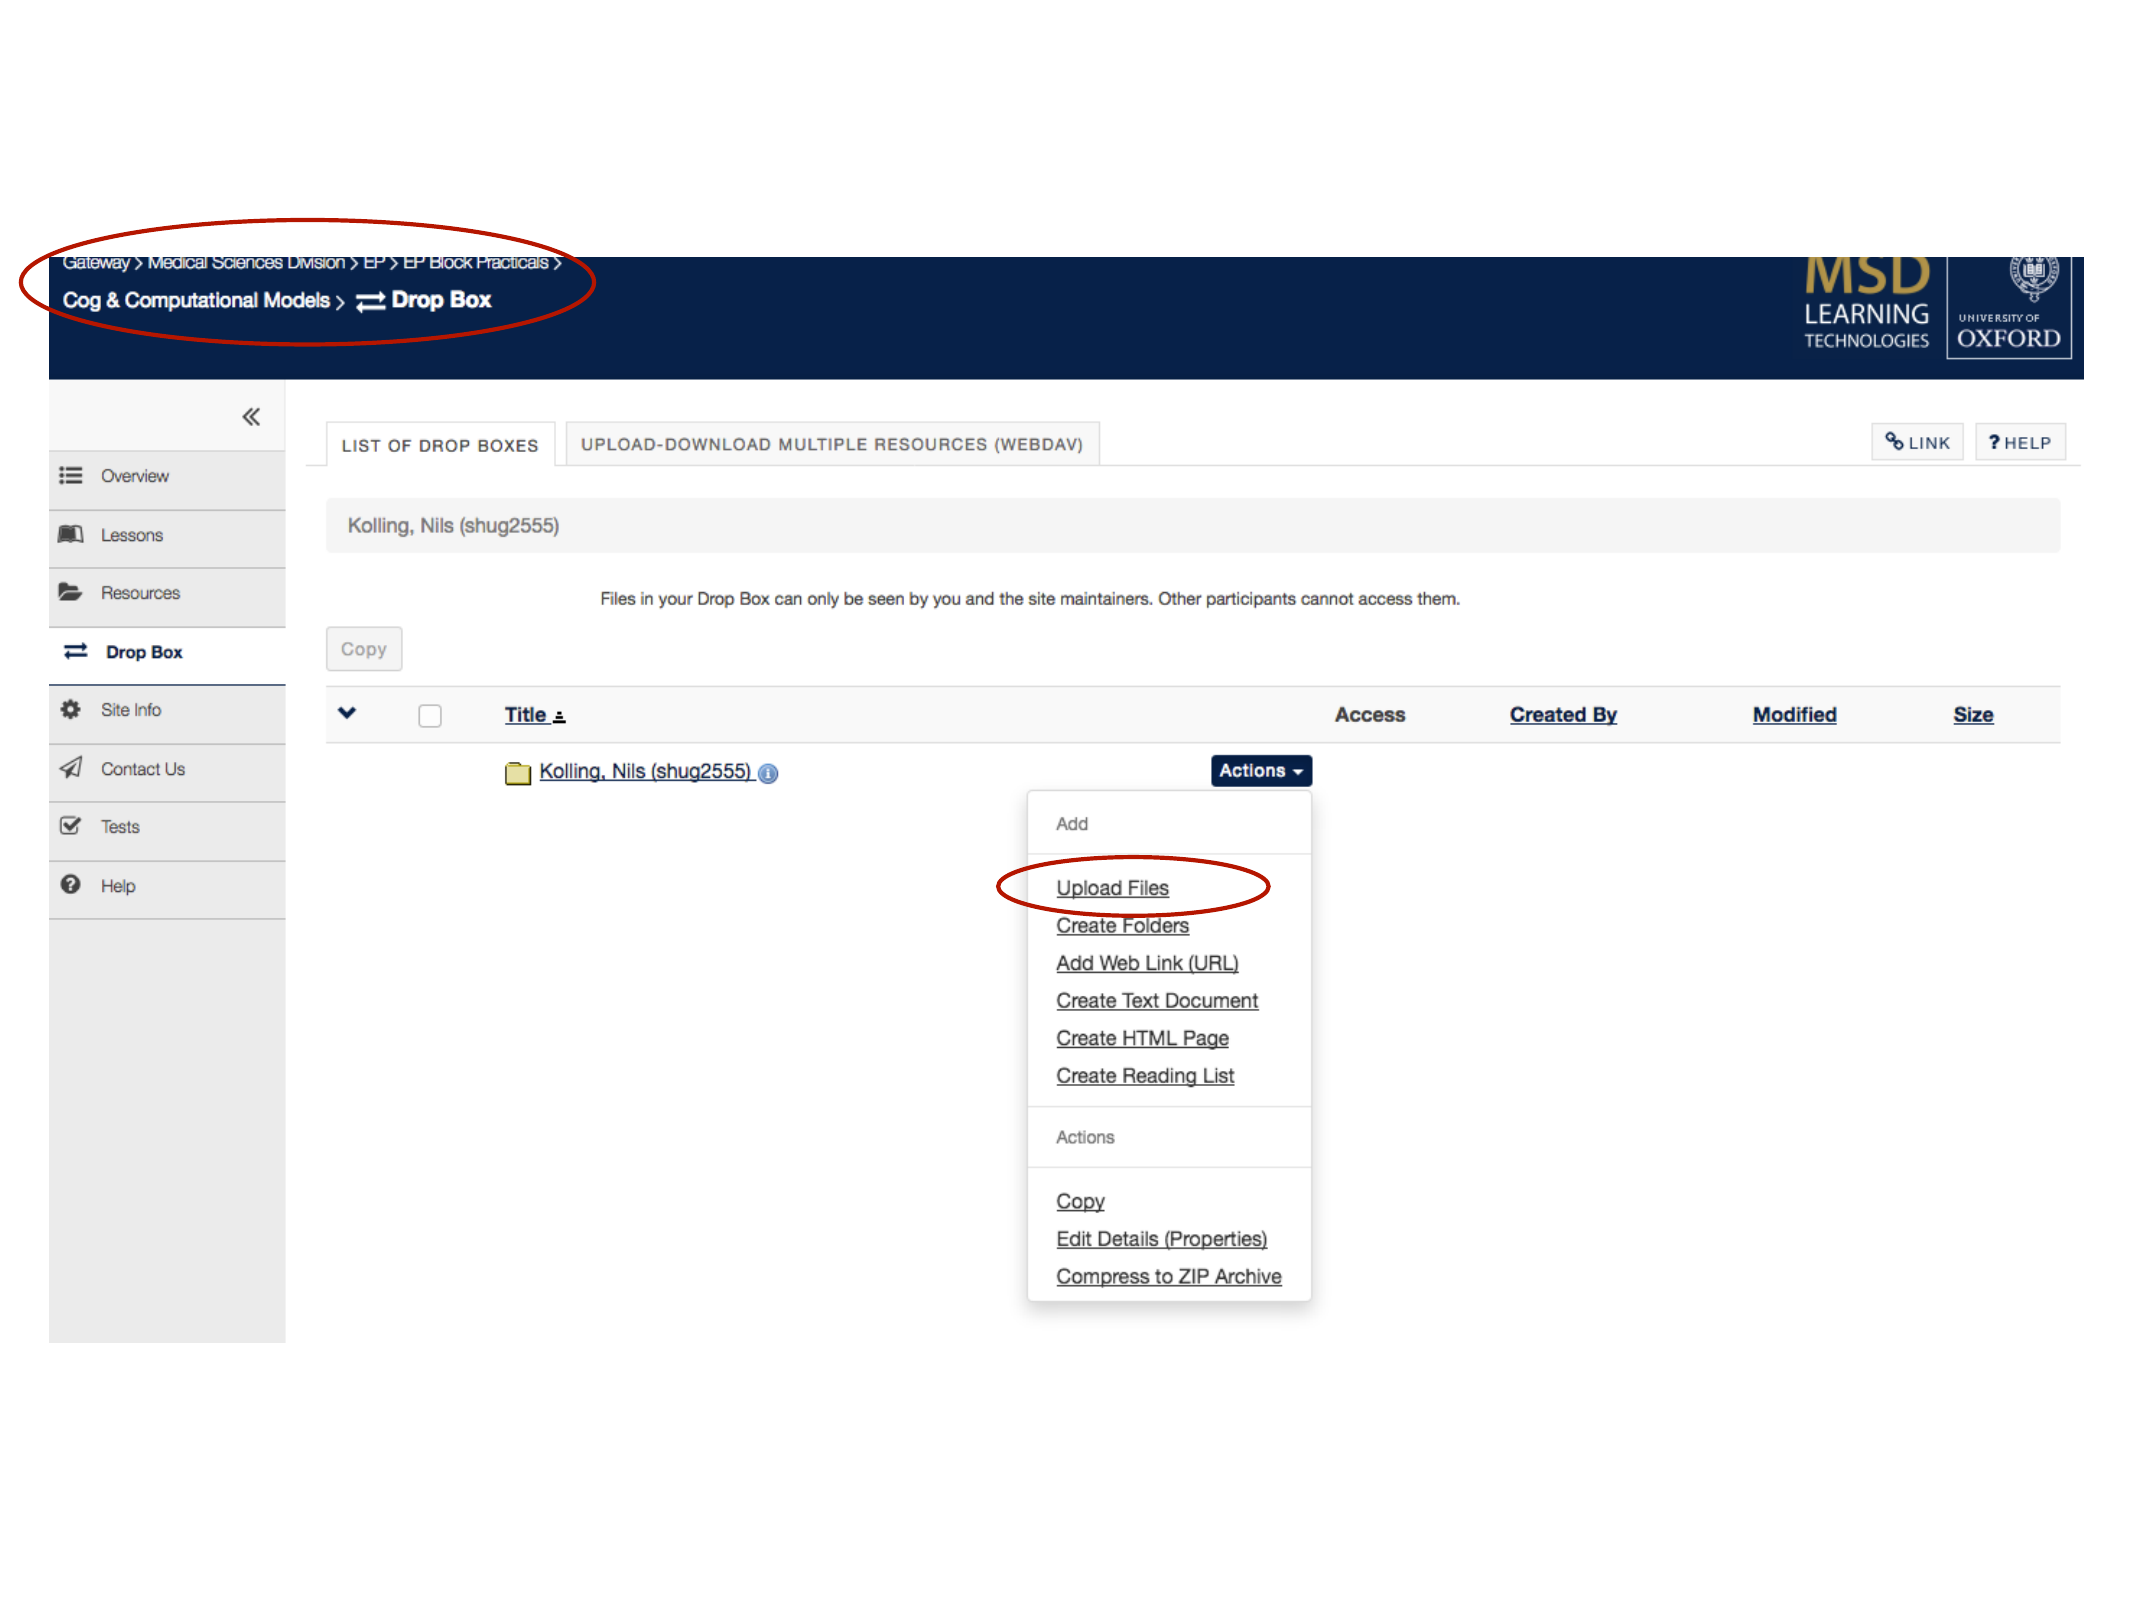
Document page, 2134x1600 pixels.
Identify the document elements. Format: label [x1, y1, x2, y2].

picture [49, 256, 2084, 1343]
text_box [20, 219, 568, 310]
